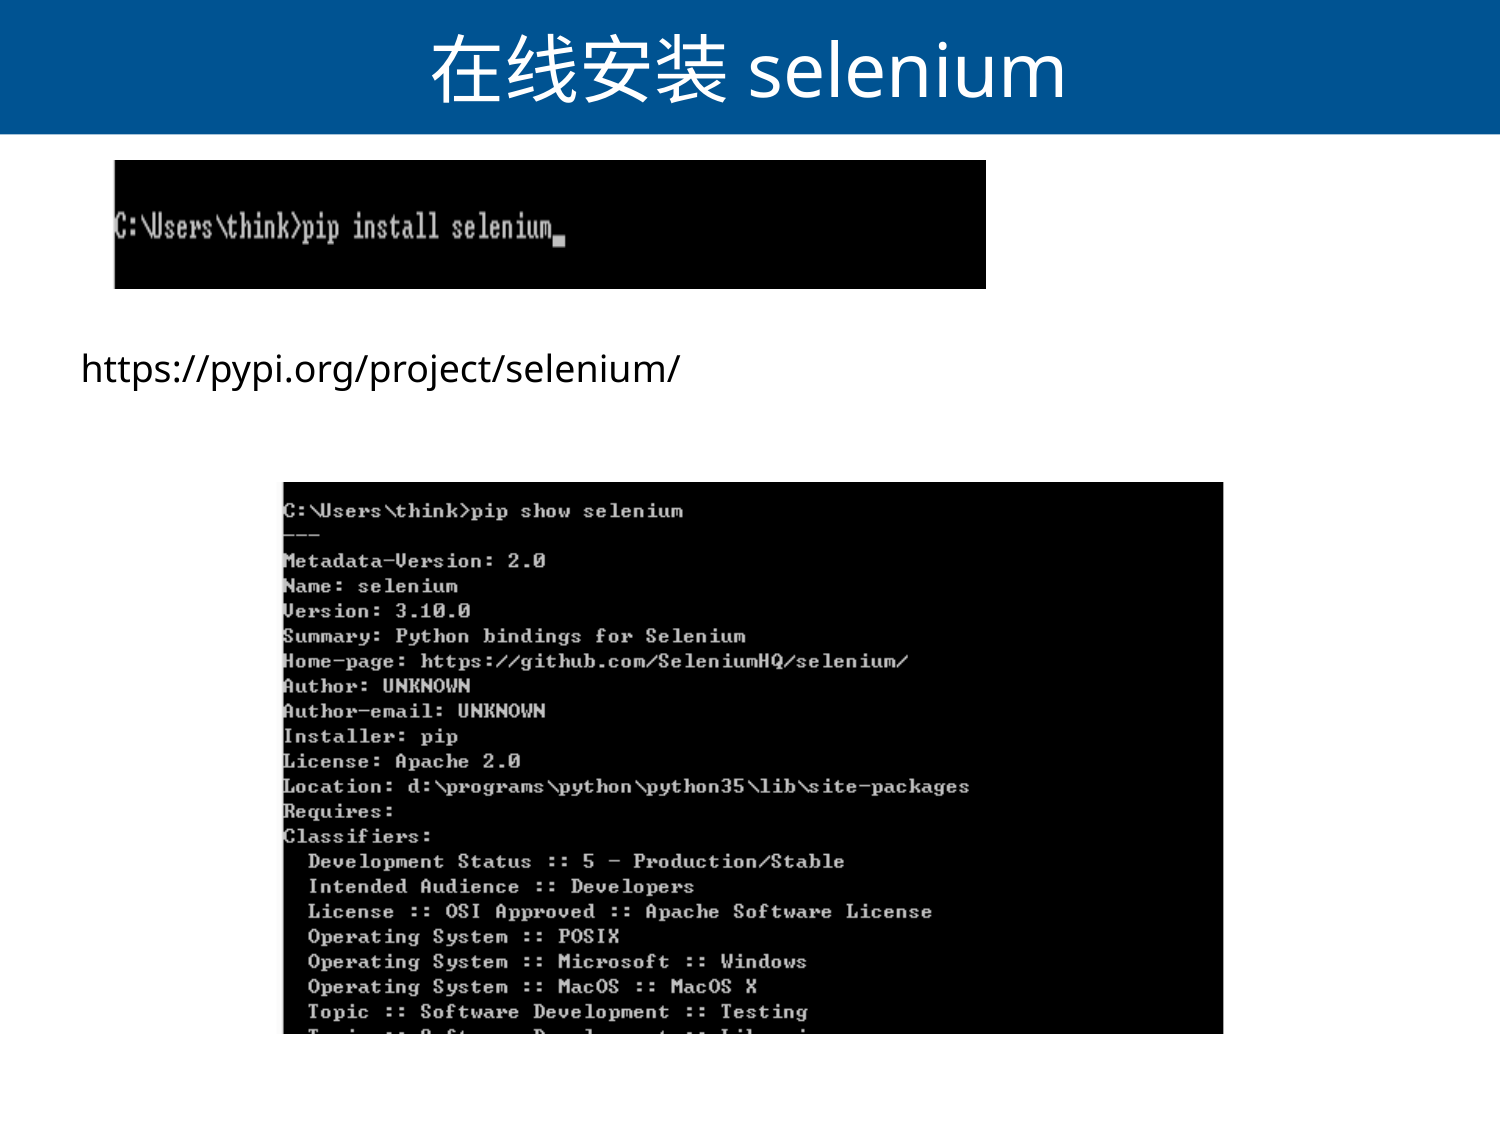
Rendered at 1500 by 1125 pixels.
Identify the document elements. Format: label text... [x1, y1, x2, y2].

title 在线安装selenium [0, 0, 1500, 135]
picture [111, 160, 986, 289]
text_box https://pypi.org/project/selenium/ [65, 338, 1500, 398]
picture [276, 482, 1224, 1034]
